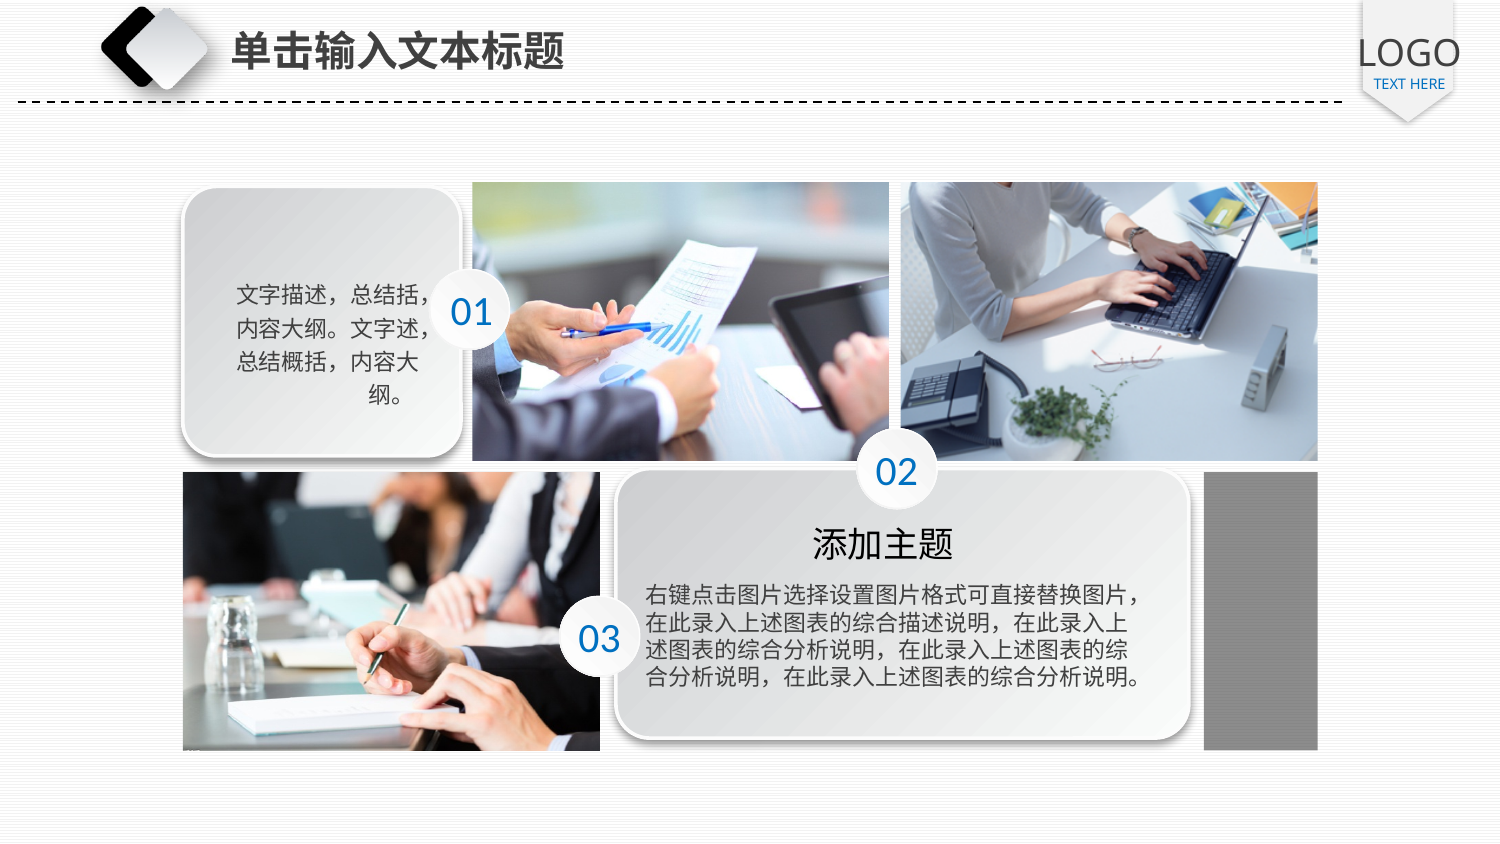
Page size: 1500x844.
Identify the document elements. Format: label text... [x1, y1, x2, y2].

text_box [615, 468, 1189, 739]
text_box [900, 182, 1318, 461]
text_box 文字描述，总结括，内容大纲。文字述，总结概括，内容大纲。 [208, 267, 436, 449]
text_box 右键点击图片选择设置图片格式可直接替换图片，在此录入上述图表的综合描述说明，在此录入上述图表的综合分析说明，在此录入上述图表的综合分析说明，在此录入上述图表的综合分析说明。 [630, 573, 1158, 726]
text_box [182, 186, 461, 456]
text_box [558, 595, 641, 678]
text_box [472, 182, 889, 461]
text_box [182, 472, 600, 751]
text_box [428, 268, 511, 351]
text_box 单击输入文本标题 [219, 19, 577, 81]
text_box [1203, 472, 1318, 751]
text_box 添加主题 [797, 515, 1179, 573]
picture [116, 0, 217, 99]
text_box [856, 427, 939, 510]
